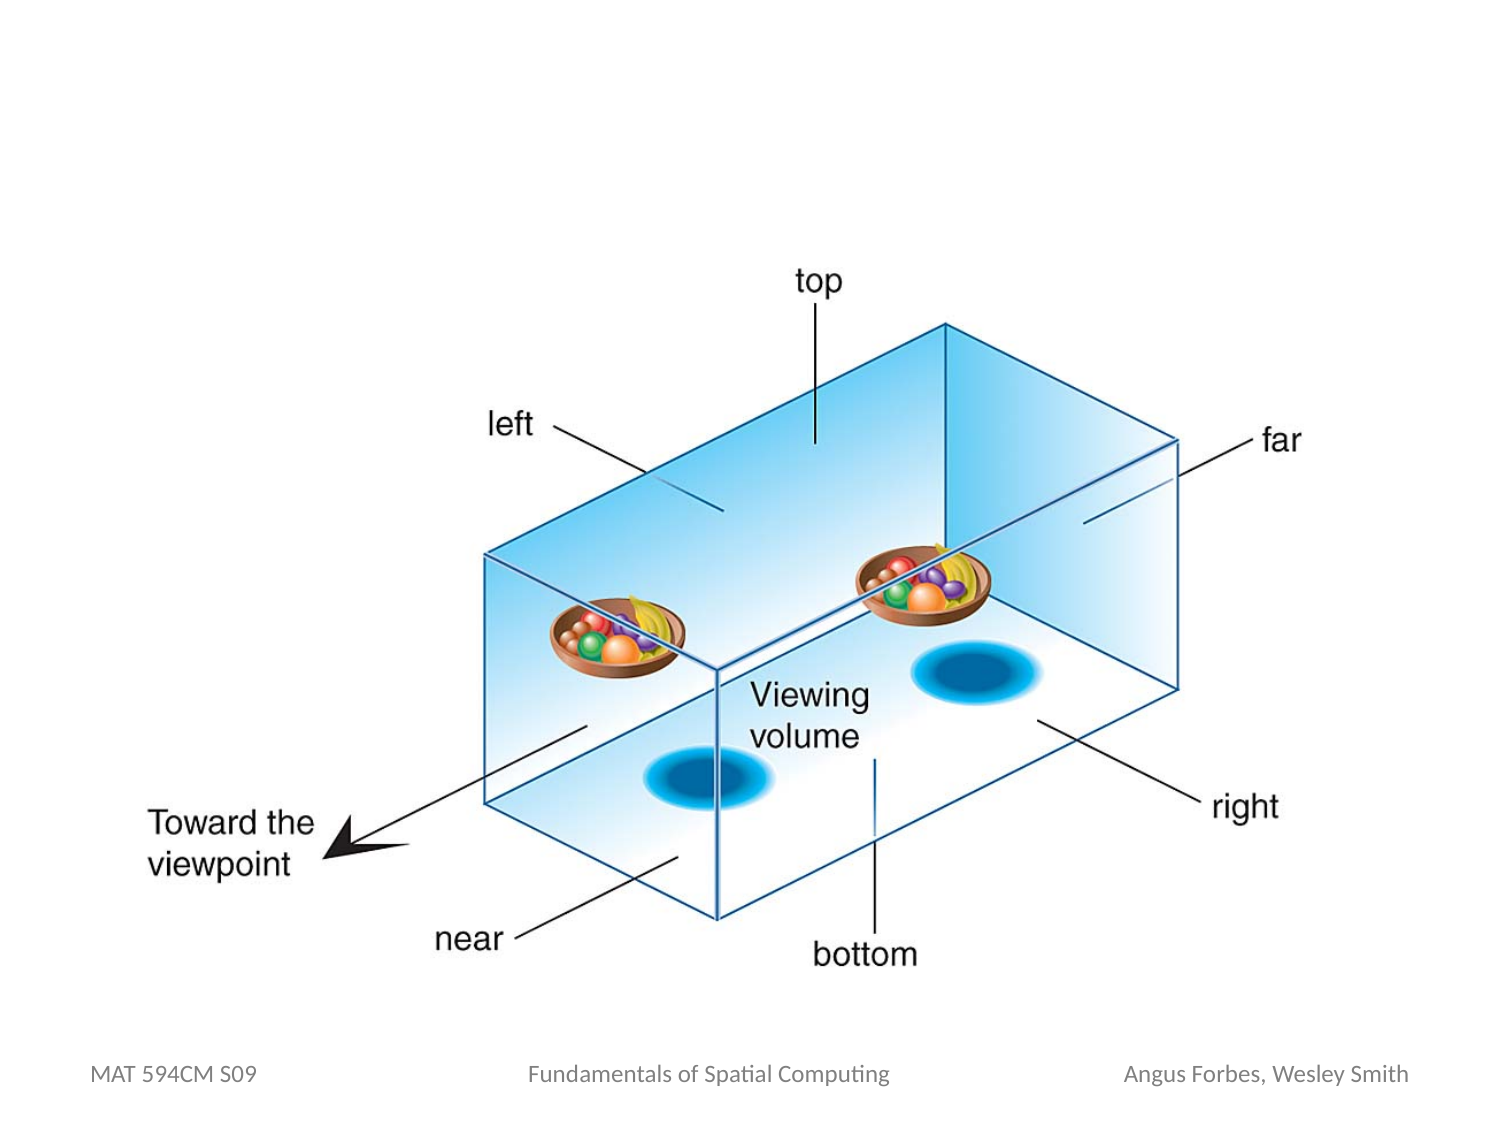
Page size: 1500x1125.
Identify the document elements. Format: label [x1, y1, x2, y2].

picture [135, 249, 1313, 988]
